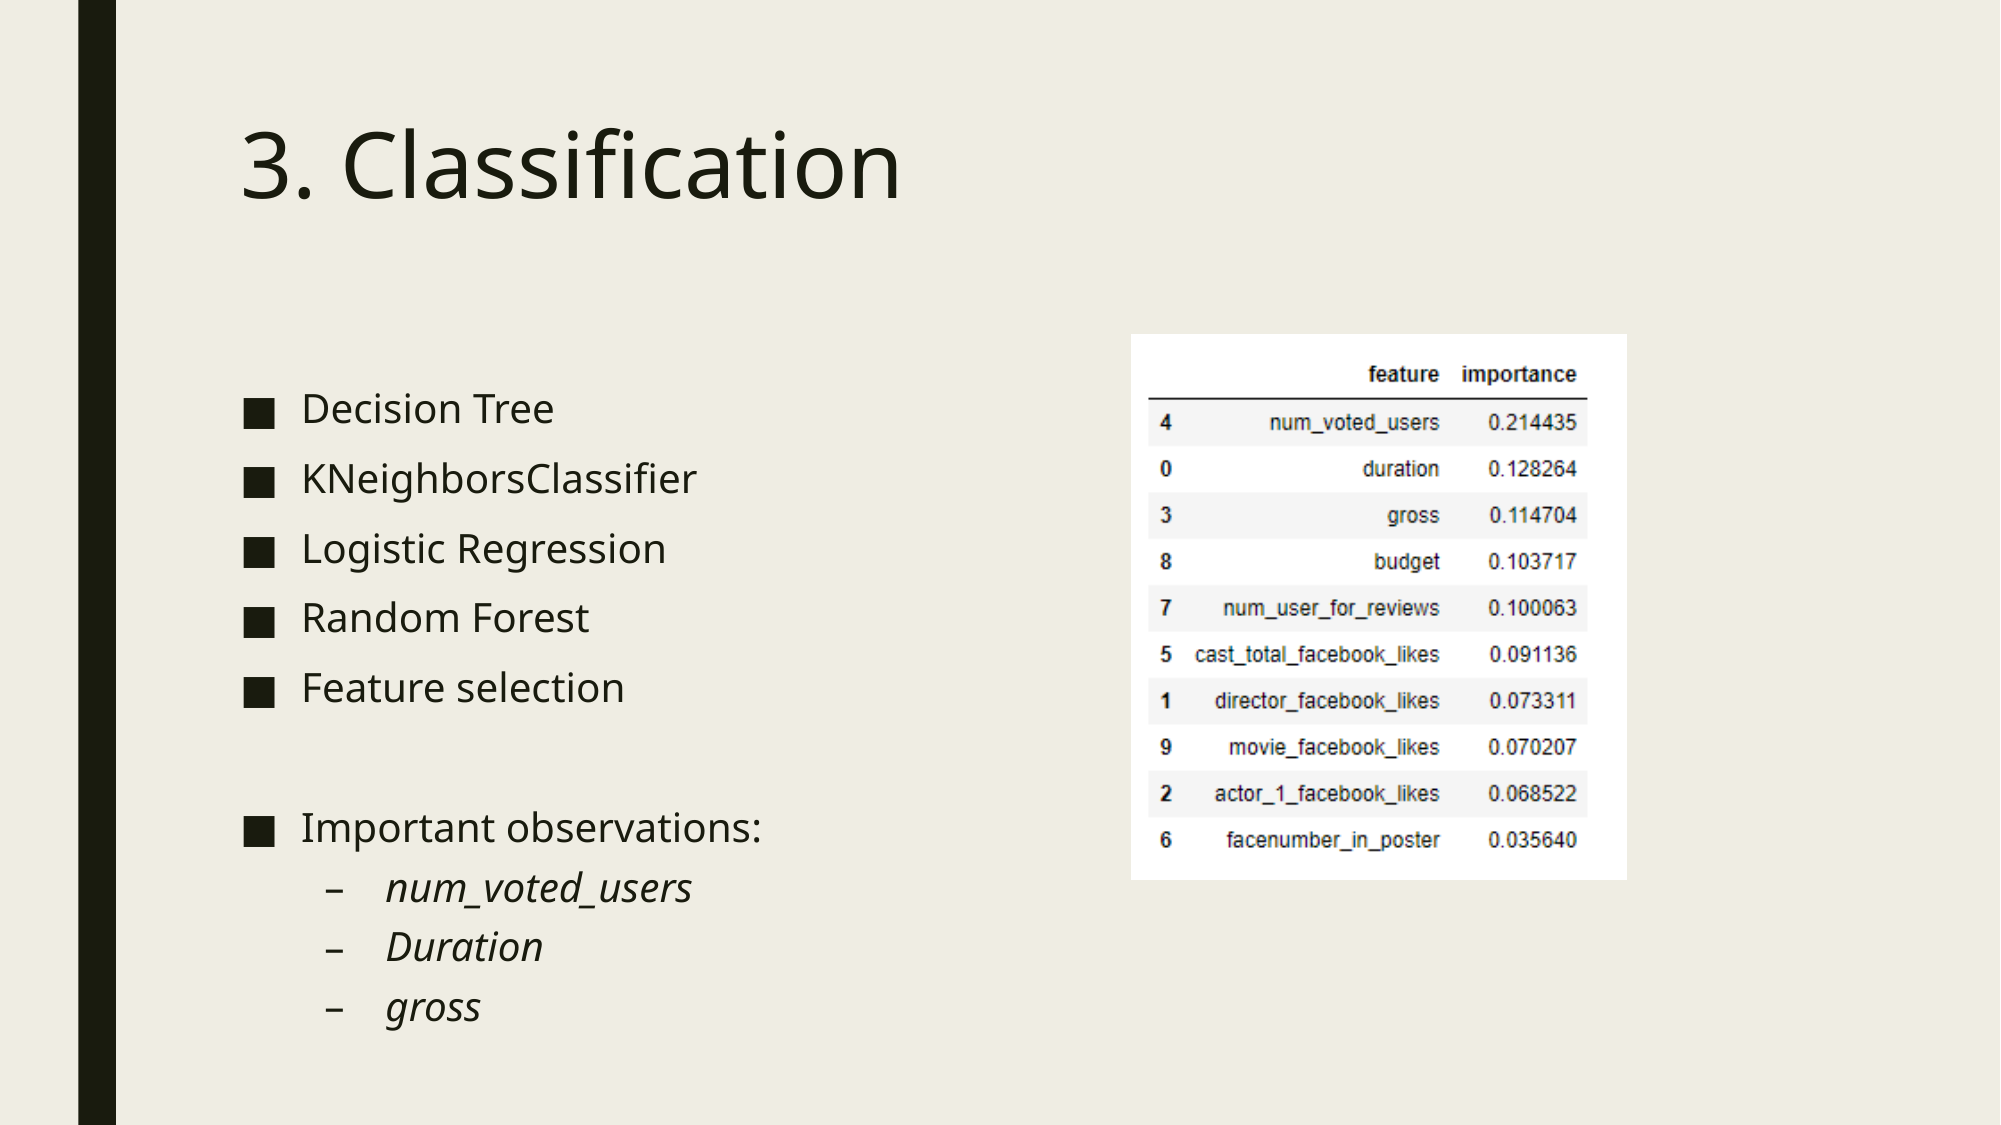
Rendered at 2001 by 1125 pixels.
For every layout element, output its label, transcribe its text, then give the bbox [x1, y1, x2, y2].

title 3. Classification [225, 112, 1800, 357]
picture [1131, 334, 1627, 880]
list Decision Tree KNeighborsClassifier Logistic Regression Random Forest Feature selection Important observations: num_voted_users Duration gross [225, 379, 982, 1042]
